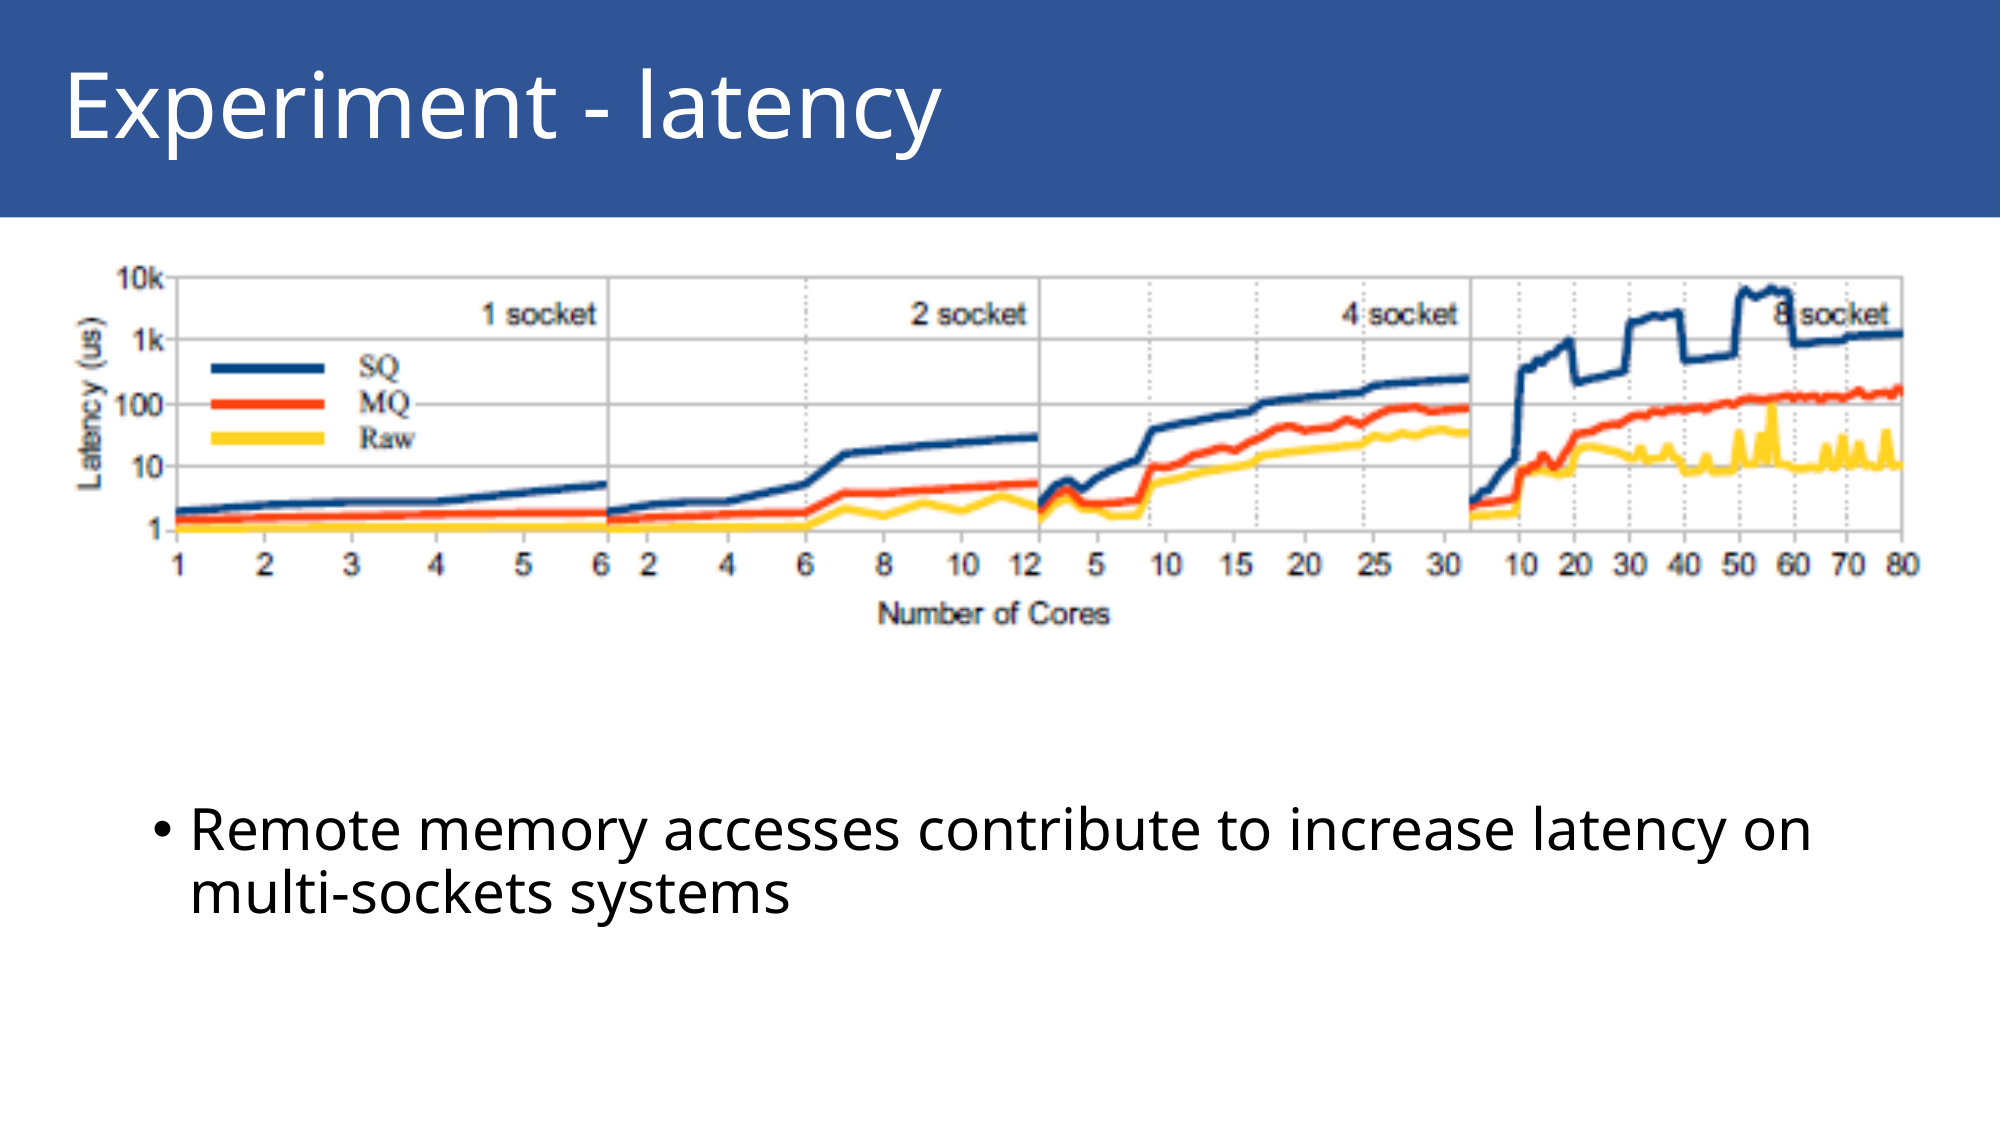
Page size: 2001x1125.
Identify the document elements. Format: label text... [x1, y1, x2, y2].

picture [49, 241, 1950, 648]
list Remote memory accesses contribute to increase latency on multi-sockets systems [137, 702, 1863, 1014]
text_box Experiment - latency [0, 0, 2000, 218]
